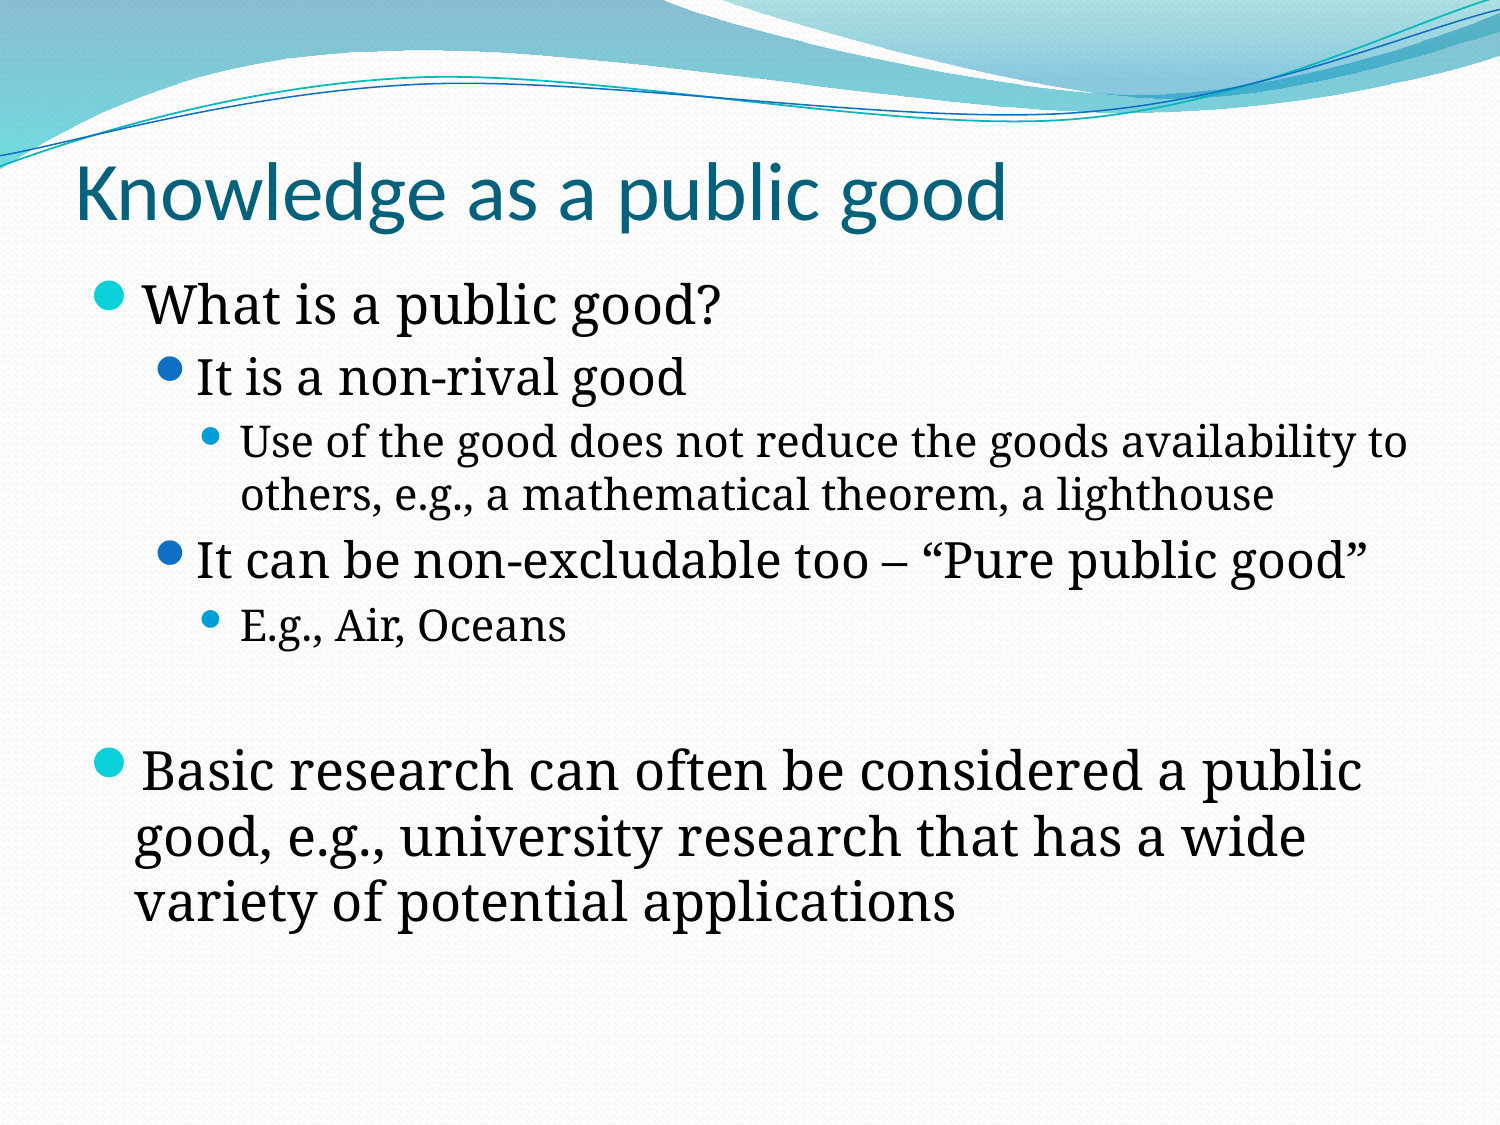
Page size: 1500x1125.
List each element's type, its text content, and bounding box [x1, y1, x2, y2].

list What is a public good? It is a non-rival good Use of the good does not reduce the goods availability to others, e.g., a mathematical theorem, a lighthouse It can be non-excludable too – “Pure public good” E.g., Air, Oceans Basic research can often be considered a public good, e.g., university research that has a wide variety of potential applications [75, 262, 1425, 1038]
title Knowledge as a public good [75, 115, 1425, 238]
